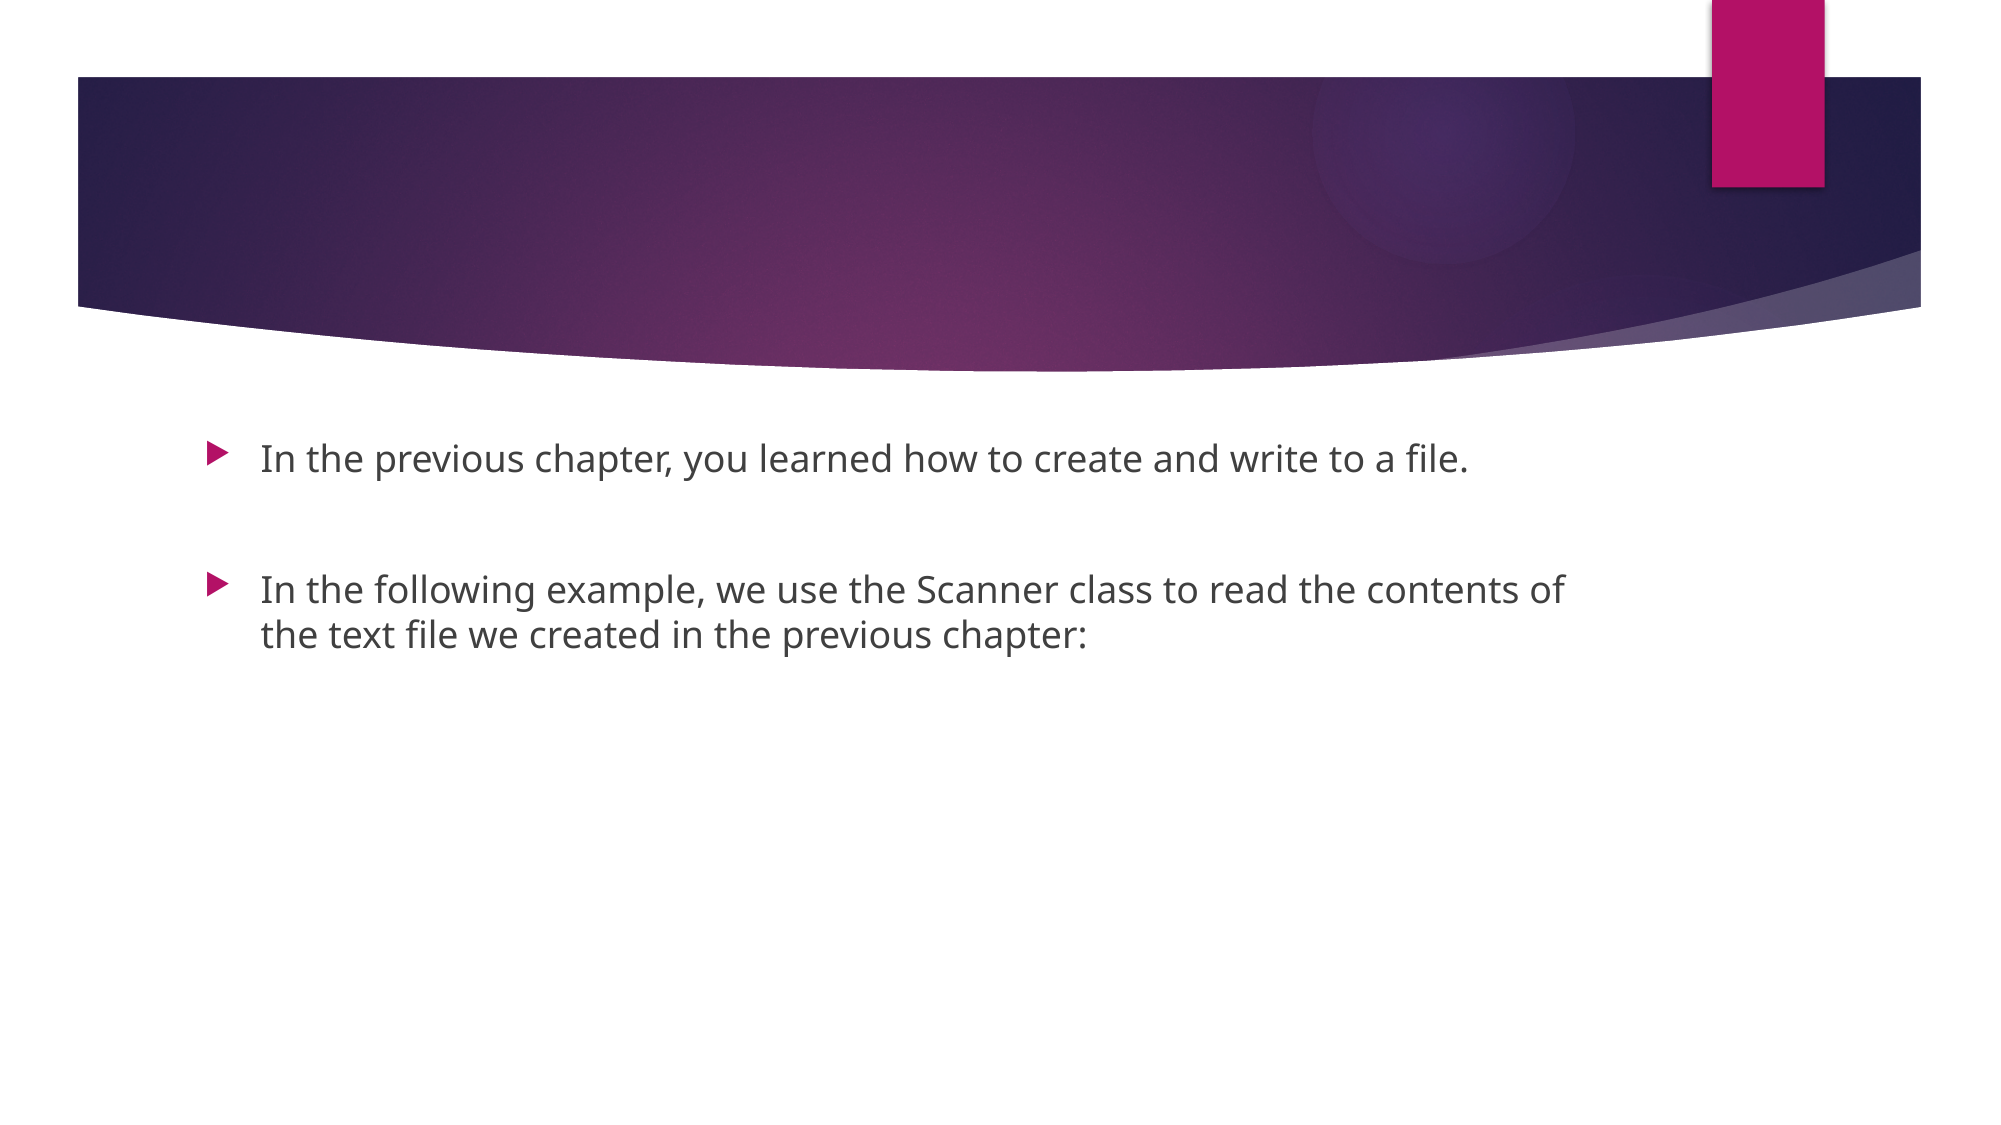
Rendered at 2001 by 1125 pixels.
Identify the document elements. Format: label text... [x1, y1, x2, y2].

list In the previous chapter, you learned how to create and write to a file. In the following example, we use the Scanner class to read the contents of the text file we created in the previous chapter: [189, 427, 1638, 988]
